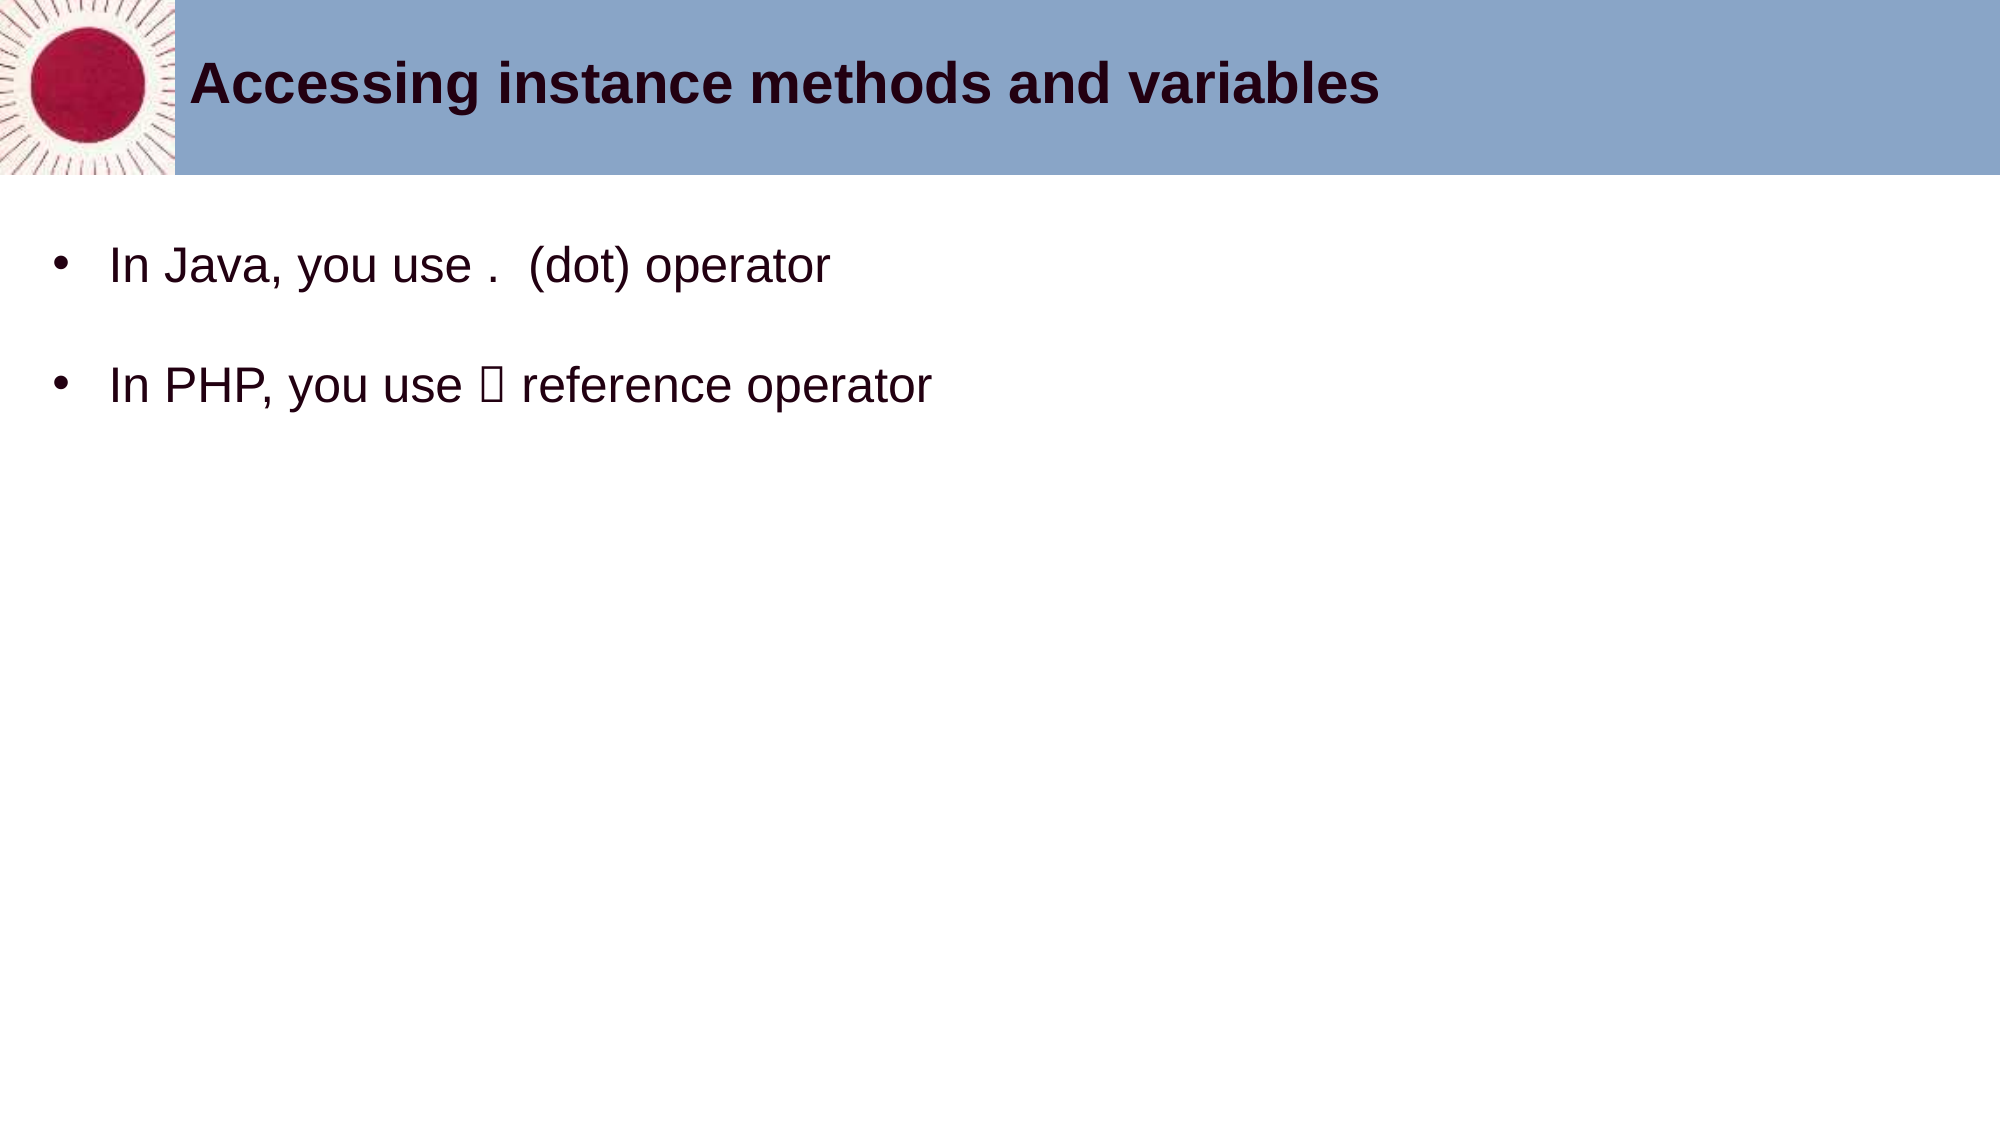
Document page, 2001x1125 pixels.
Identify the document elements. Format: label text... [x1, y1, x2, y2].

text_box Accessing instance methods and variables [174, 37, 1525, 188]
picture [0, 0, 175, 175]
text_box In Java, you use . (dot) operator In PHP, you use  reference operator [37, 224, 1413, 420]
